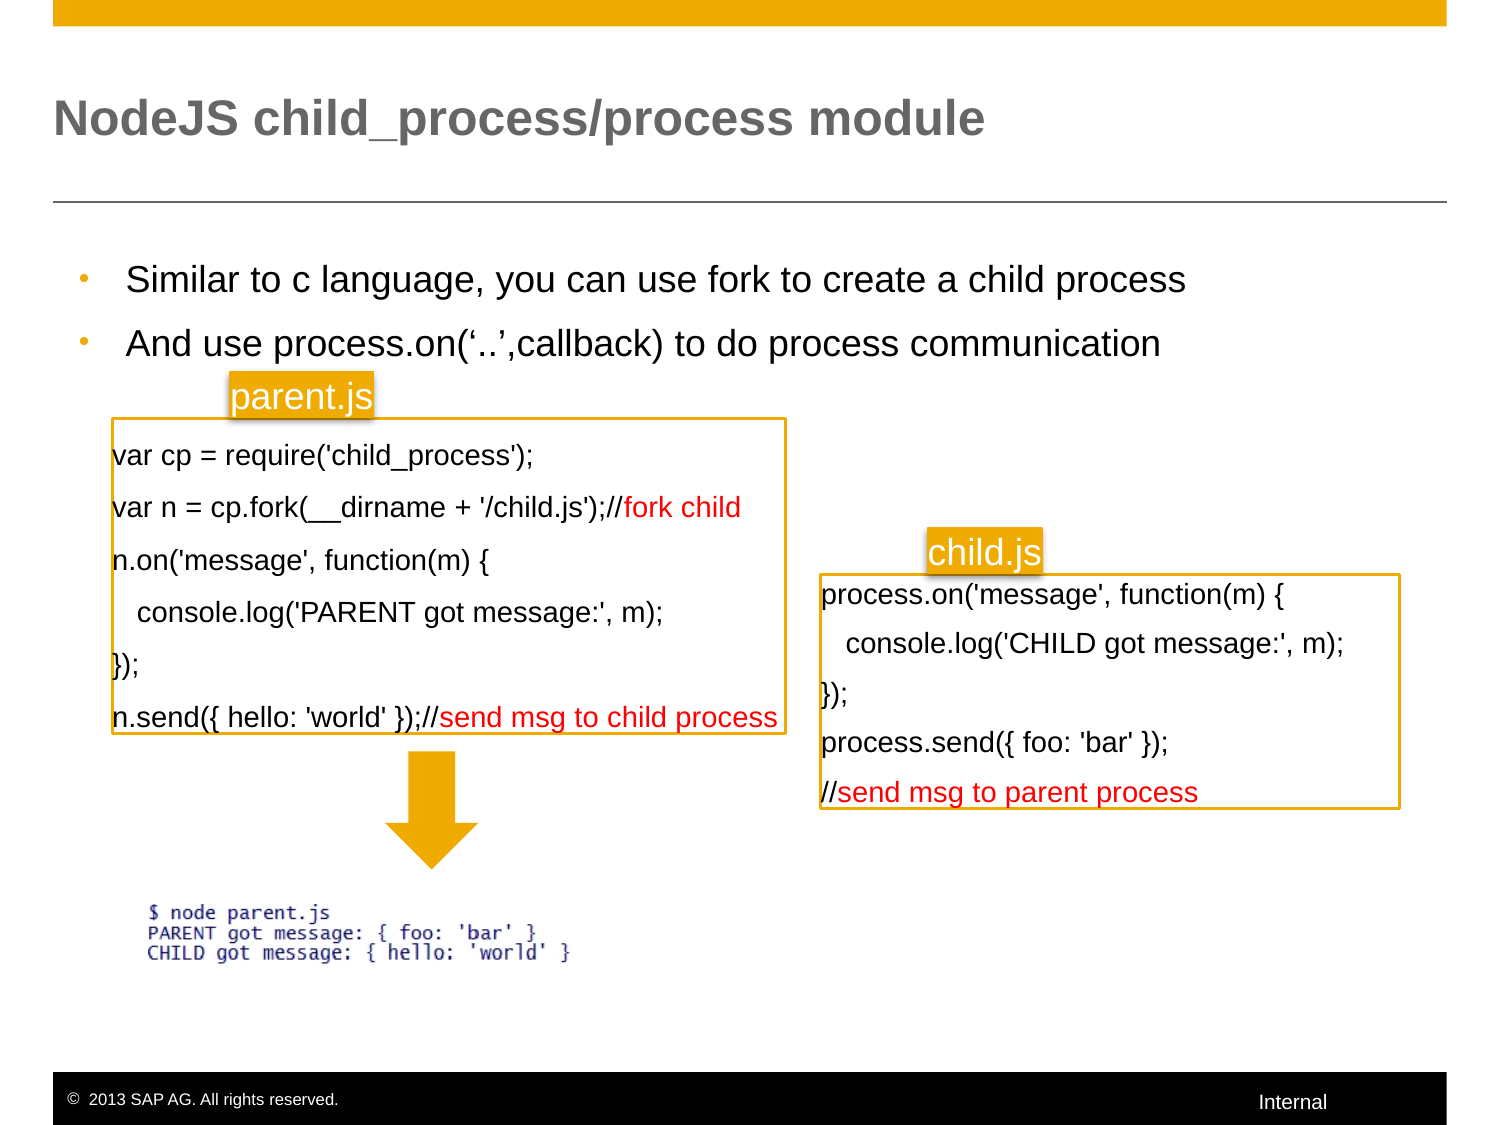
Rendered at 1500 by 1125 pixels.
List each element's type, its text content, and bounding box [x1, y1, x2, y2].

text_box [385, 751, 479, 870]
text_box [820, 527, 1400, 823]
title NodeJS child_process/process module [53, 53, 1447, 178]
picture [148, 904, 586, 976]
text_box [111, 371, 786, 737]
text_box Similar to c language, you can use fork to create a child process And use process.on(‘..’,callback) to do process communication [78, 255, 1199, 365]
